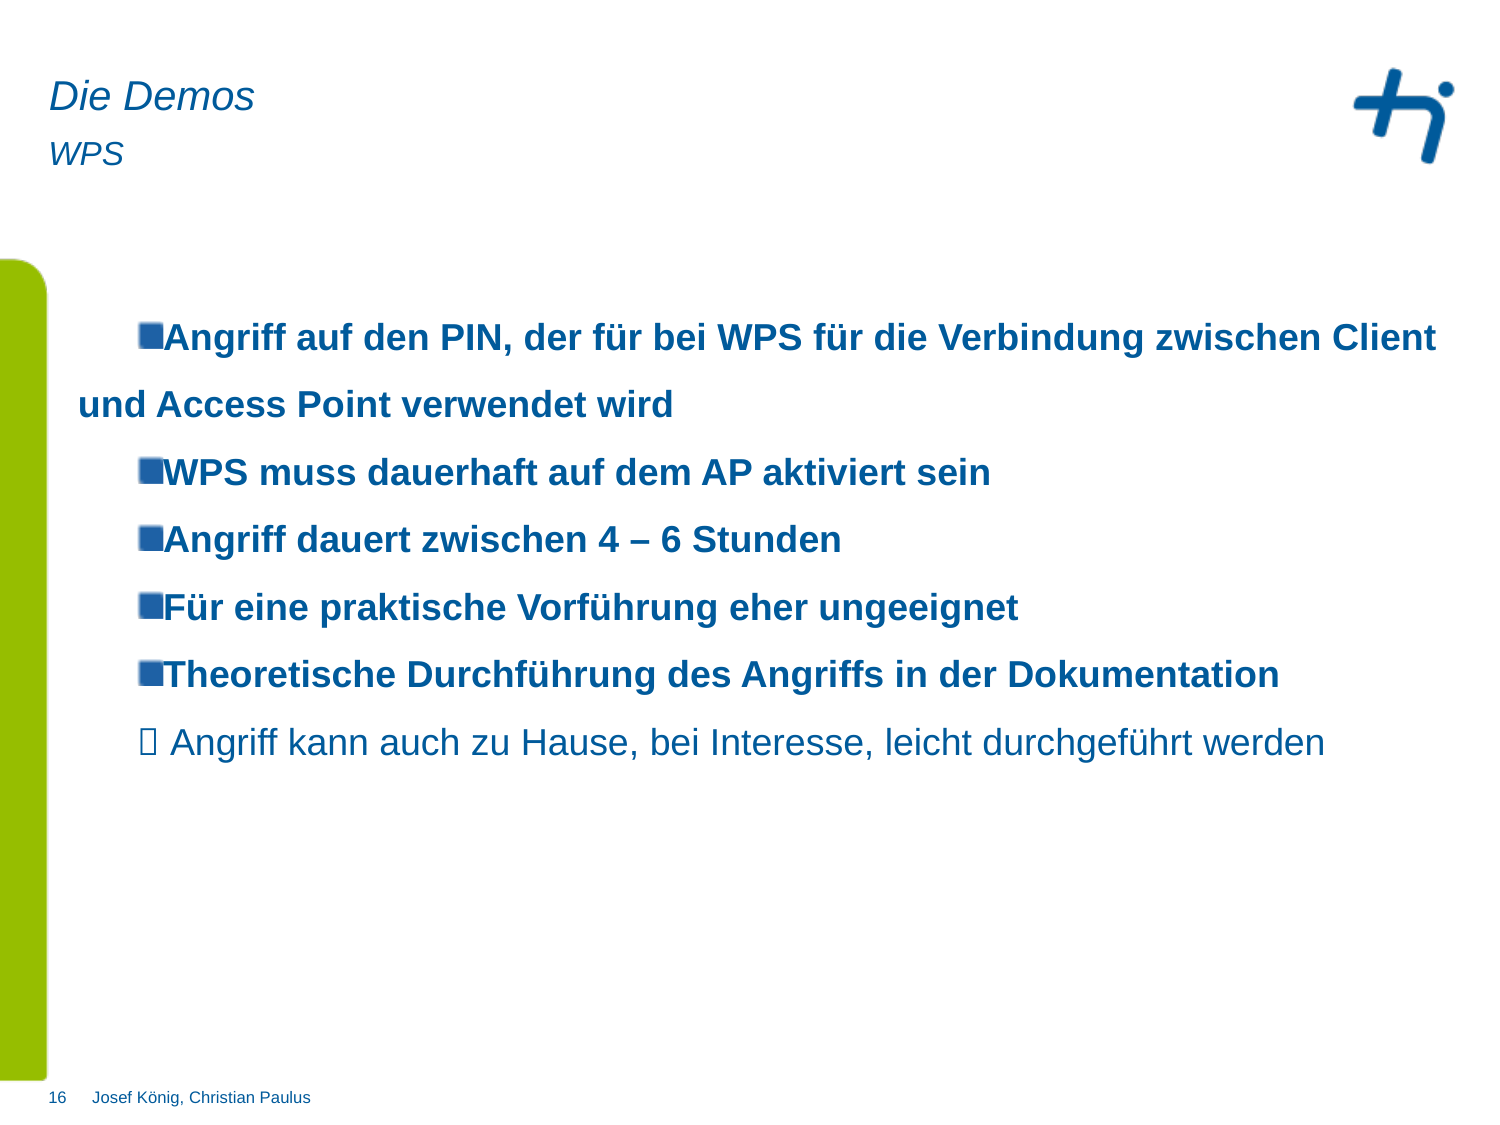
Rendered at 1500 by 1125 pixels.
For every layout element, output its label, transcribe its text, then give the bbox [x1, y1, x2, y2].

title WPS [48, 125, 1249, 180]
slide_number 16 [48, 1087, 80, 1122]
text_box Josef König, Christian Paulus [77, 1079, 327, 1115]
list Angriff auf den PIN, der für bei WPS für die Verbindung zwischen Client und Access Point verwendet wird WPS muss dauerhaft auf dem AP aktiviert sein Angriff dauert zwischen 4 – 6 Stunden Für eine praktische Vorführung eher ungeeignet Theoretische Durchführung des Angriffs in der Dokumentation  Angriff kann auch zu Hause, bei Interesse, leicht durchgeführt werden [77, 289, 1440, 1068]
text_box Die Demos [34, 61, 271, 127]
